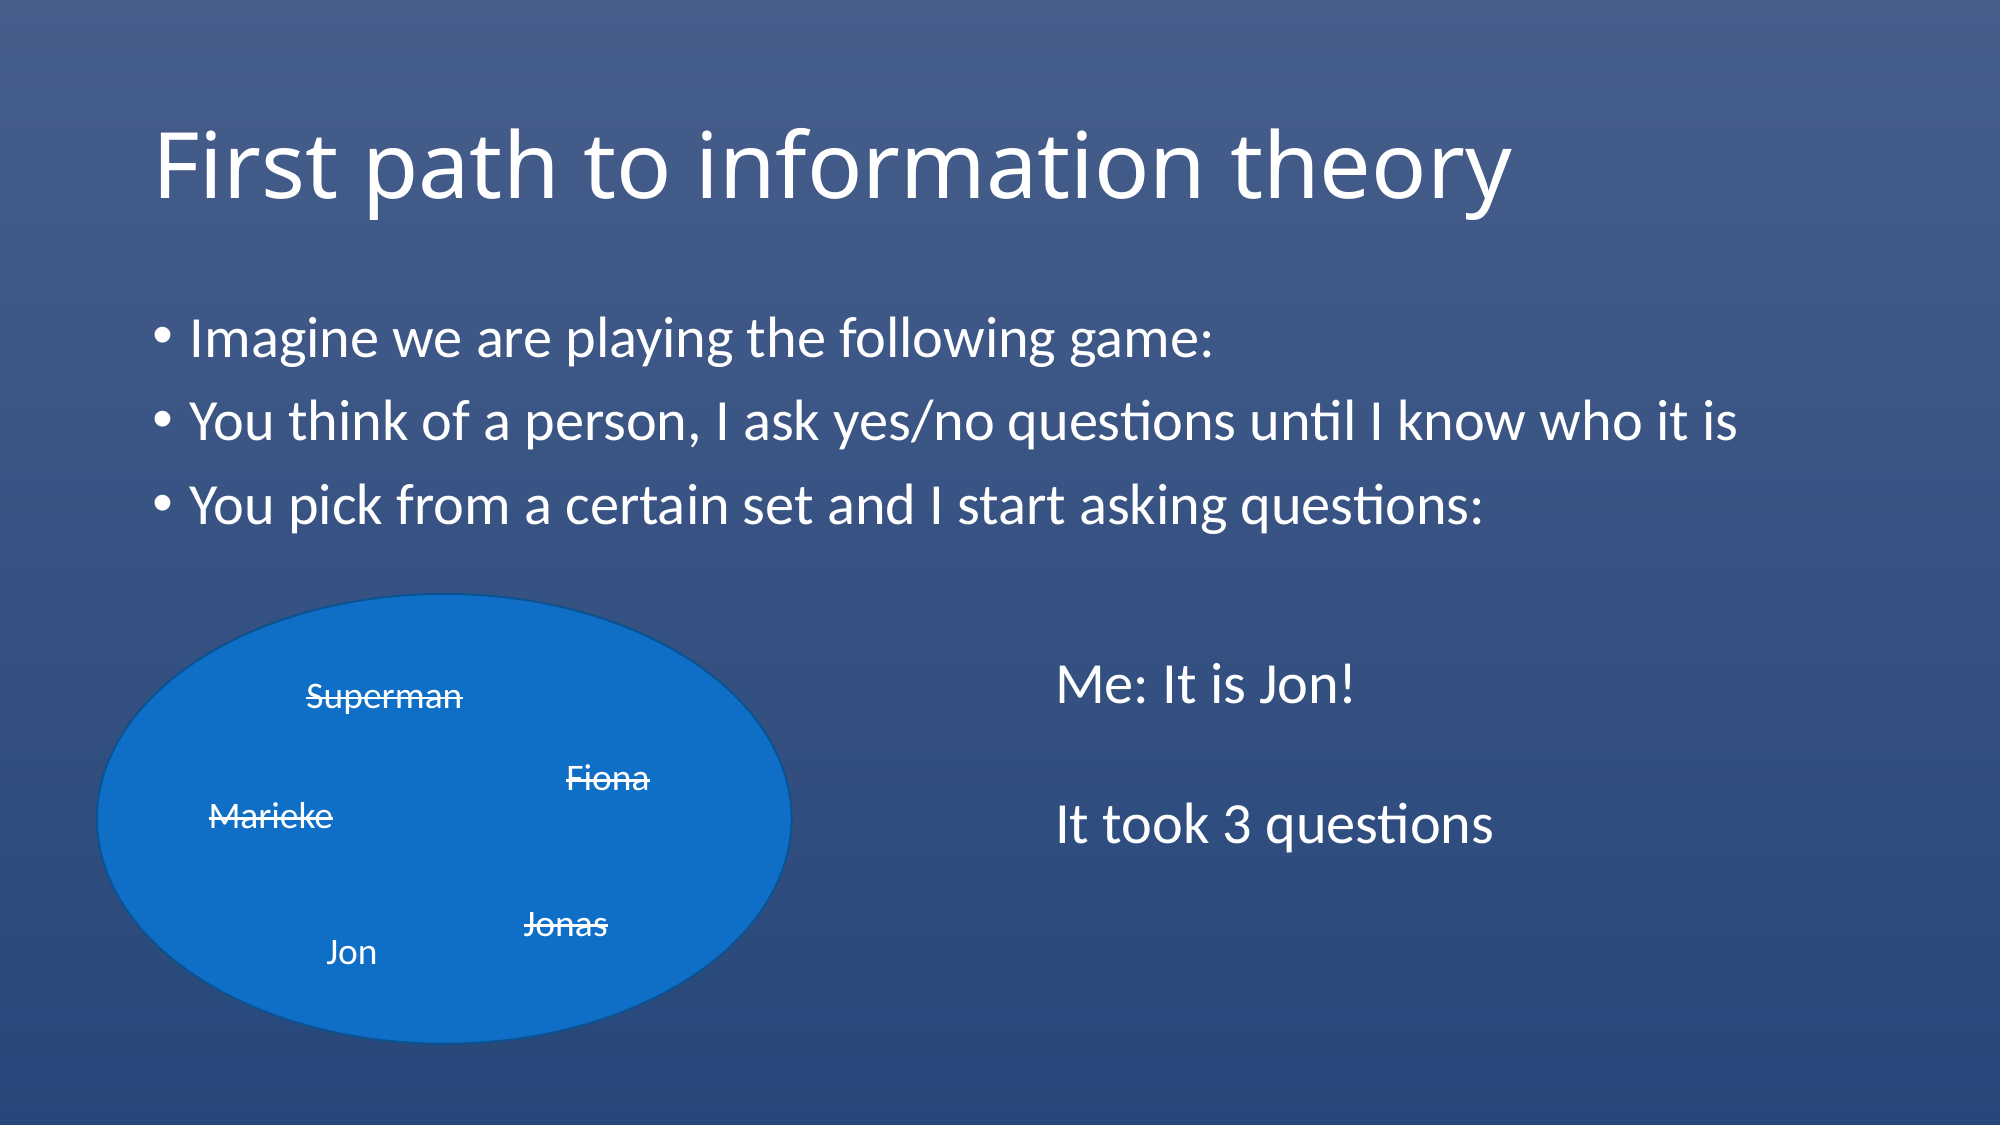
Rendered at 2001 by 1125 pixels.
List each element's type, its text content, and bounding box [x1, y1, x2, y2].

text_box Jonas [508, 891, 699, 951]
text_box Superman [291, 663, 482, 723]
title First path to information theory [137, 59, 1863, 278]
text_box Jon [311, 919, 406, 980]
list Imagine we are playing the following game: You think of a person, I ask yes/no questions until I know who it is You pick from a certain set and I start asking questions: [137, 299, 1863, 572]
text_box [95, 592, 793, 1045]
text_box Me: It is Jon! It took 3 questions [1040, 638, 1510, 863]
text_box Marieke [193, 783, 359, 844]
text_box Fiona [551, 746, 670, 806]
